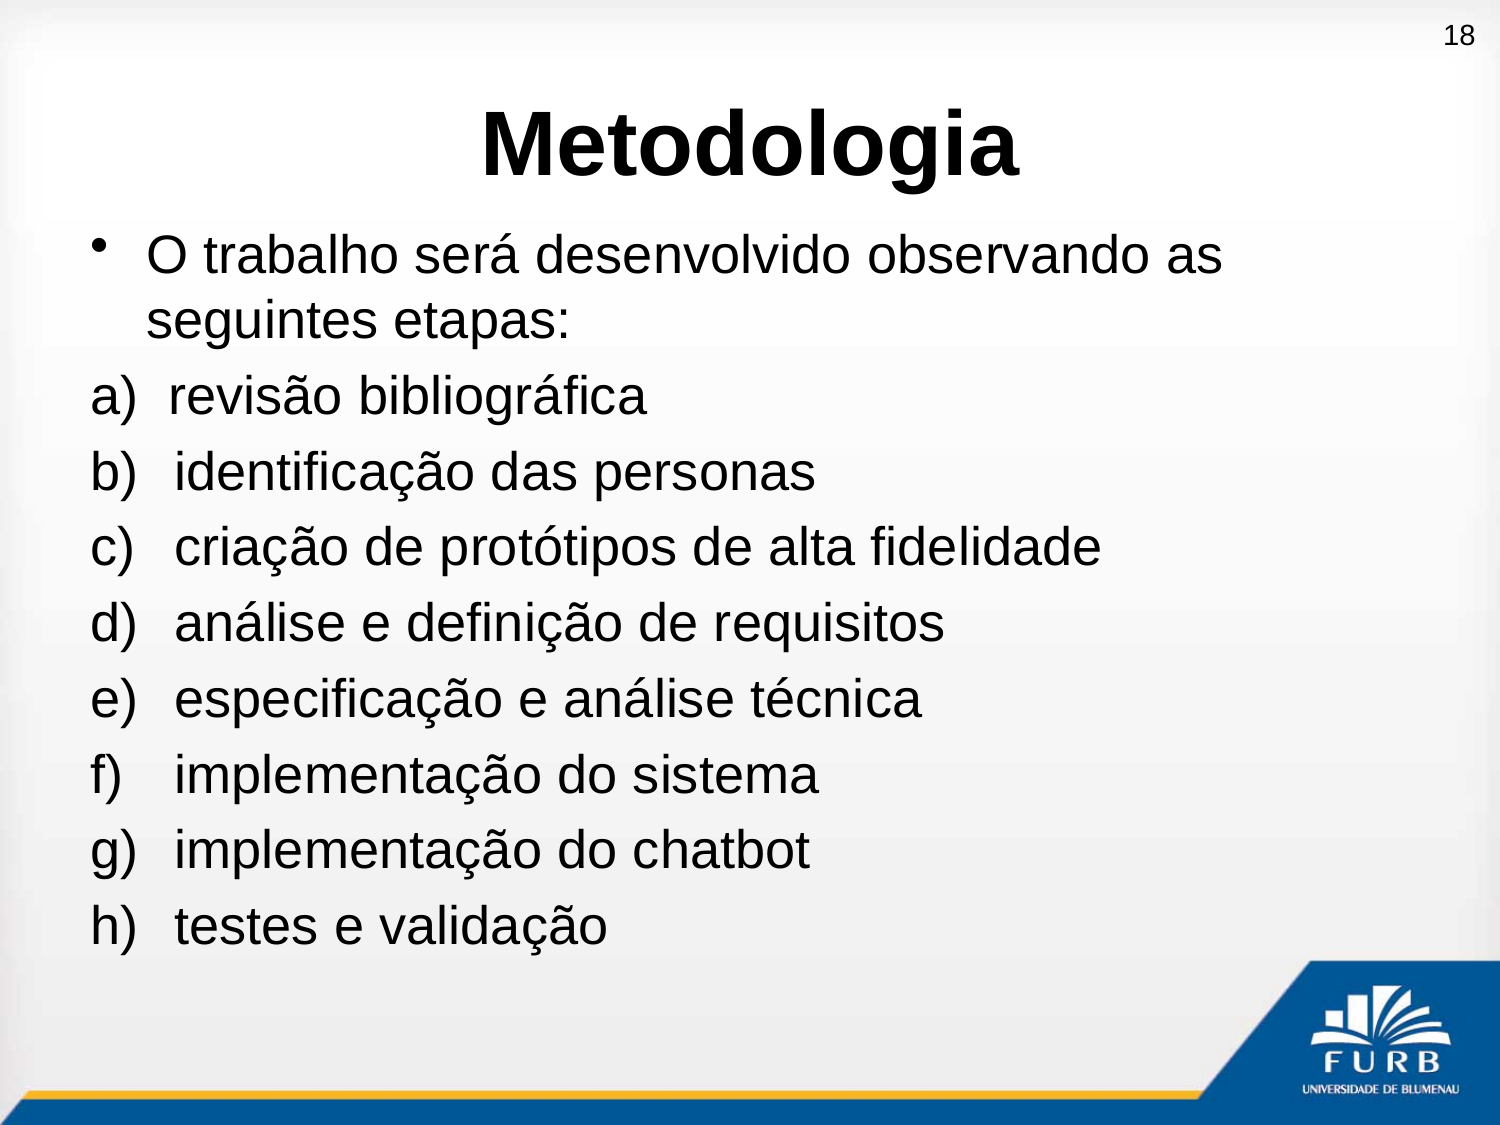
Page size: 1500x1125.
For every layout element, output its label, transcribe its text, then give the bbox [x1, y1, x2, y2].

title Metodologia [75, 45, 1425, 212]
picture [0, 0, 1500, 1125]
list O trabalho será desenvolvido observando as seguintes etapas: a) revisão bibliográfica identificação das personas criação de protótipos de alta fidelidade análise e definição de requisitos especificação e análise técnica implementação do sistema implementação do chatbot testes e validação [75, 212, 1471, 1125]
text_box 18 [1352, 8, 1491, 59]
